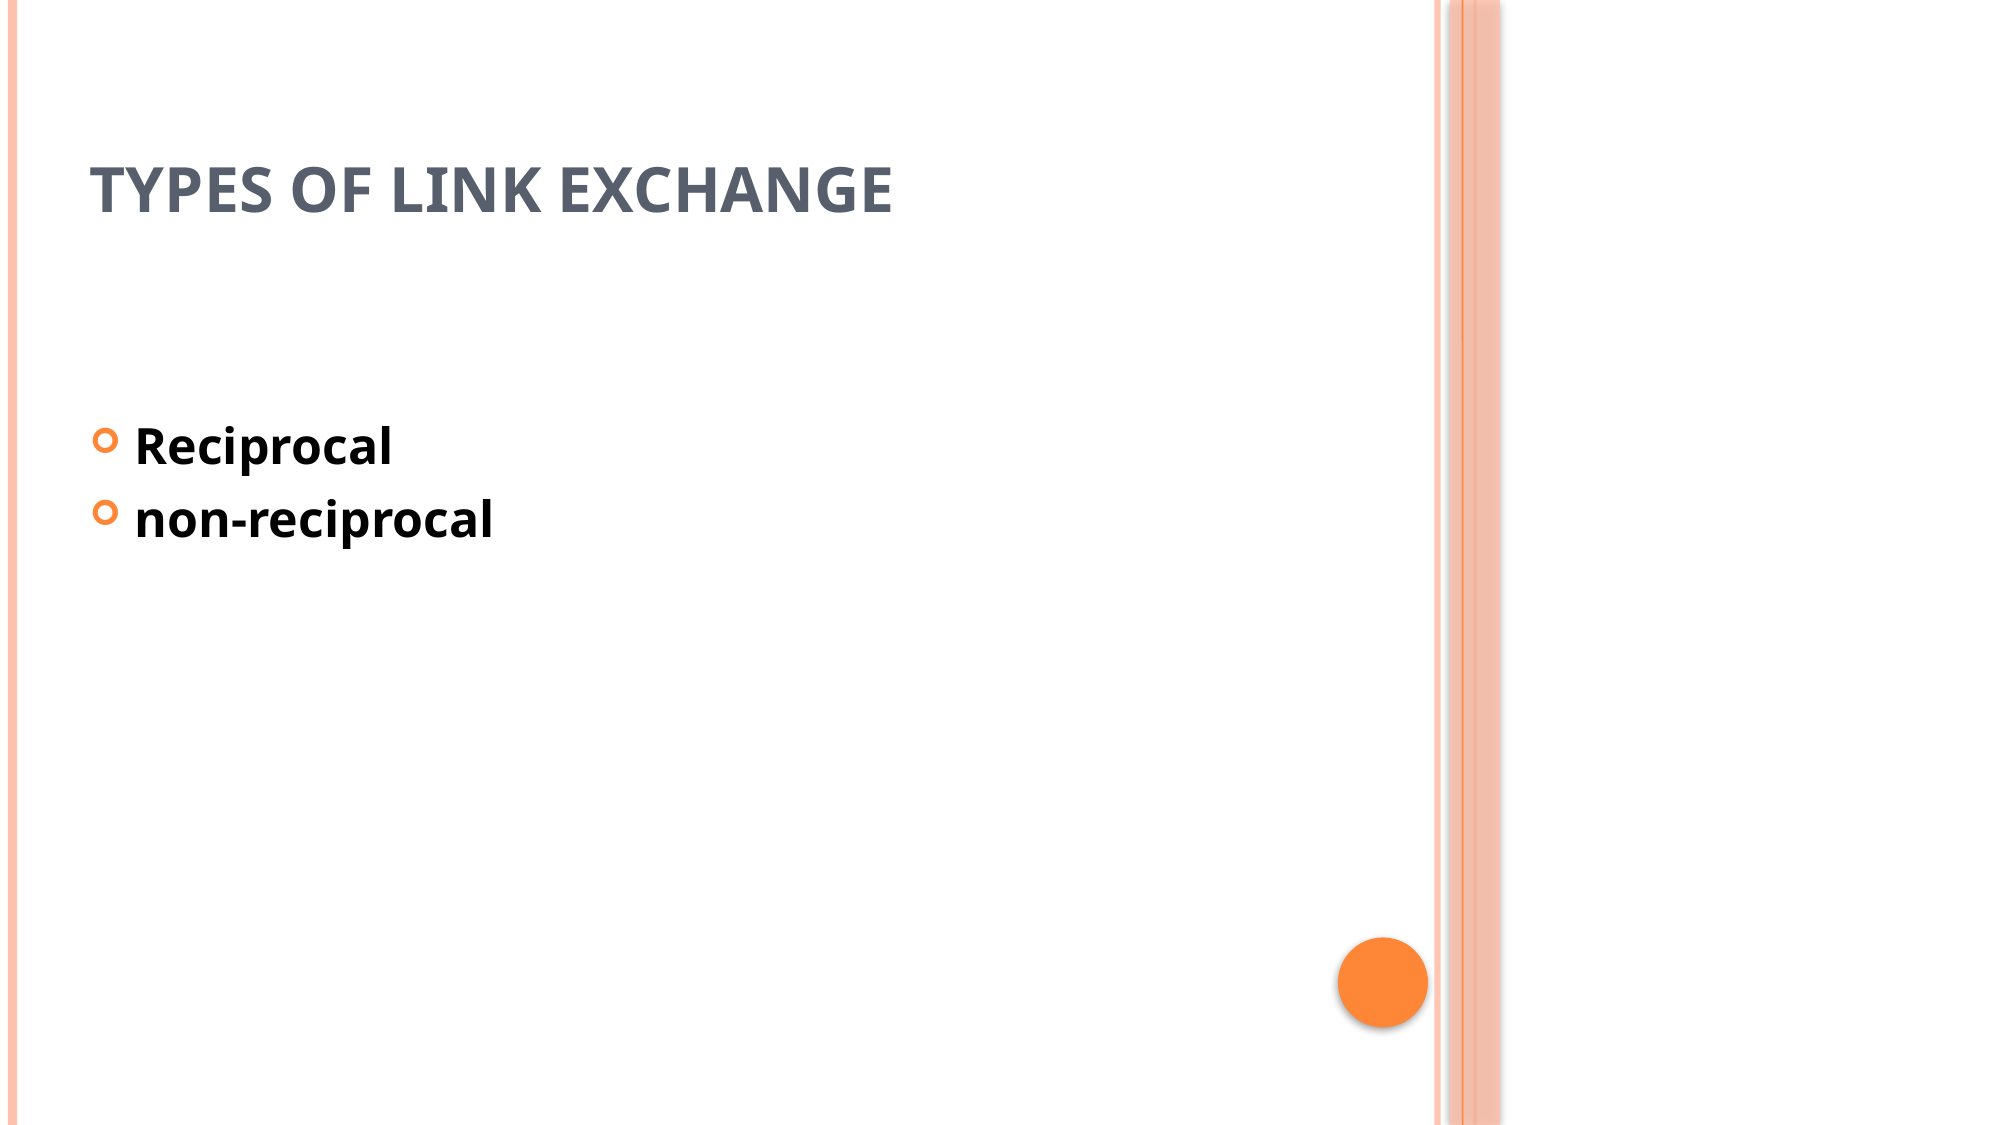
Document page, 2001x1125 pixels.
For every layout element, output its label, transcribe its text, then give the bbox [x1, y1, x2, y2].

title types of link exchange [75, 45, 1300, 233]
list Reciprocal non-reciprocal [75, 262, 1300, 1062]
